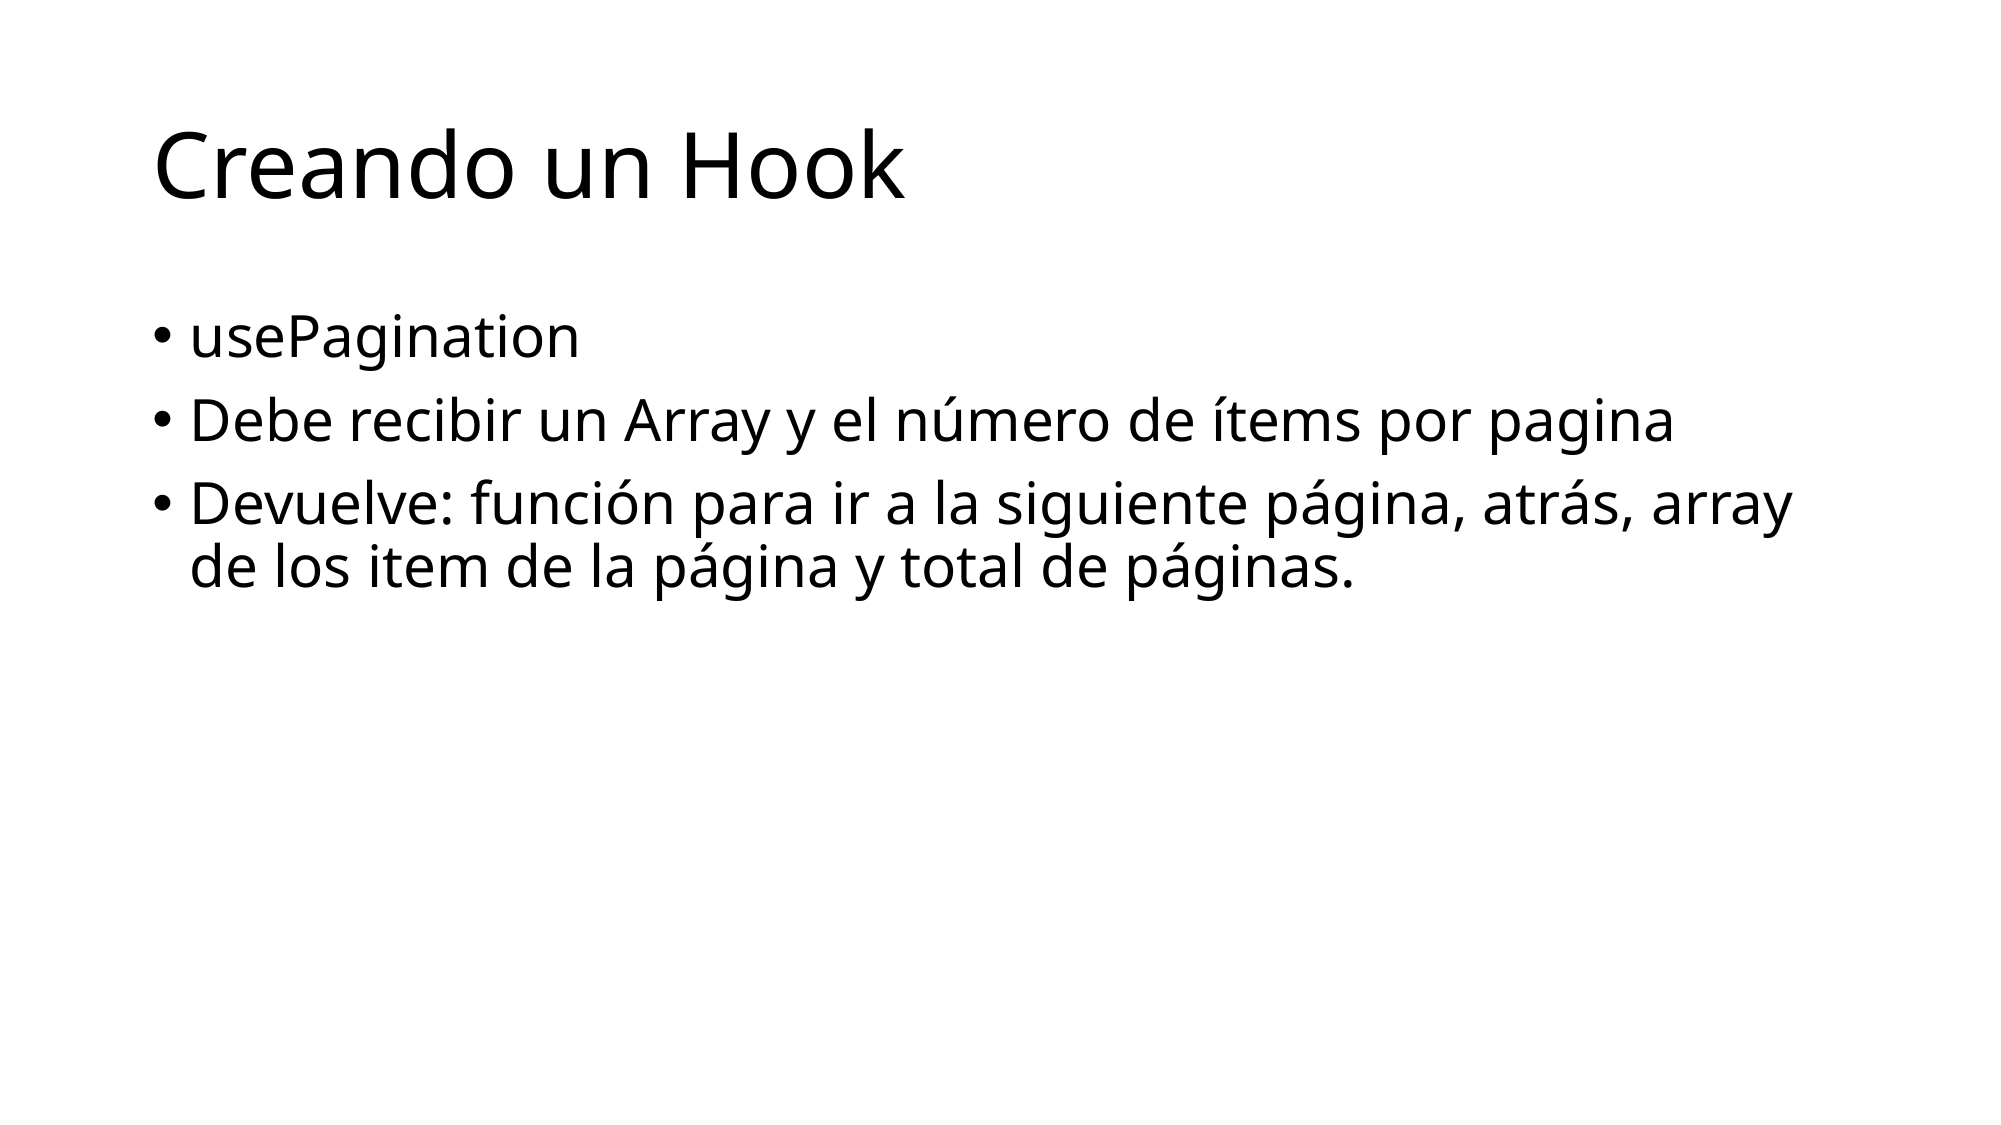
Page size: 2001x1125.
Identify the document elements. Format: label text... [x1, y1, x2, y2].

title Creando un Hook [137, 59, 1863, 278]
list usePagination Debe recibir un Array y el número de ítems por pagina Devuelve: función para ir a la siguiente página, atrás, array de los item de la página y total de páginas. [137, 299, 1863, 1014]
